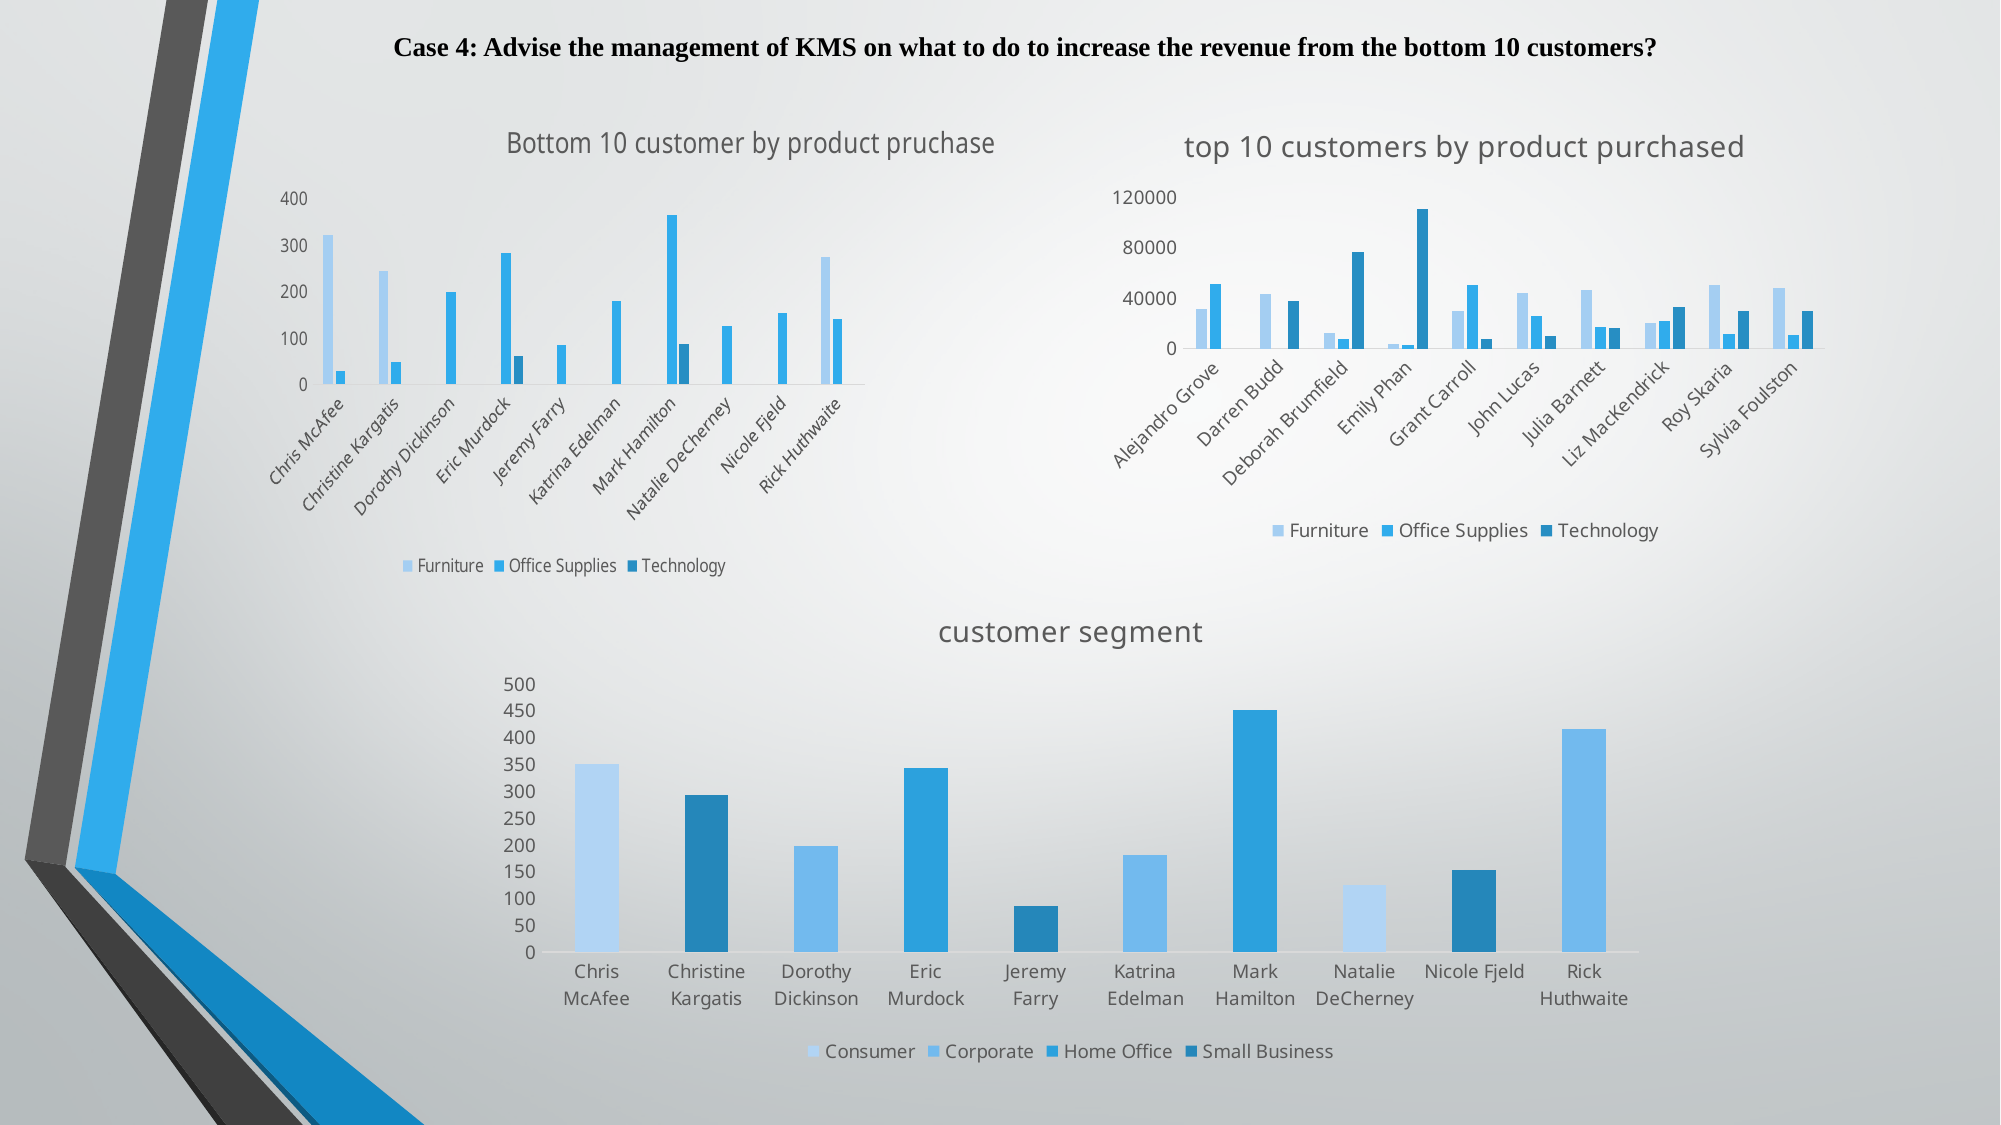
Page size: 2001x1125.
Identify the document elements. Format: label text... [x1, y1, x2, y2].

chart [250, 99, 1663, 1071]
text_box Case 4: Advise the management of KMS on what to do to increase the revenue from the bottom 10 customers? [265, 27, 1785, 137]
chart [1090, 99, 1841, 551]
